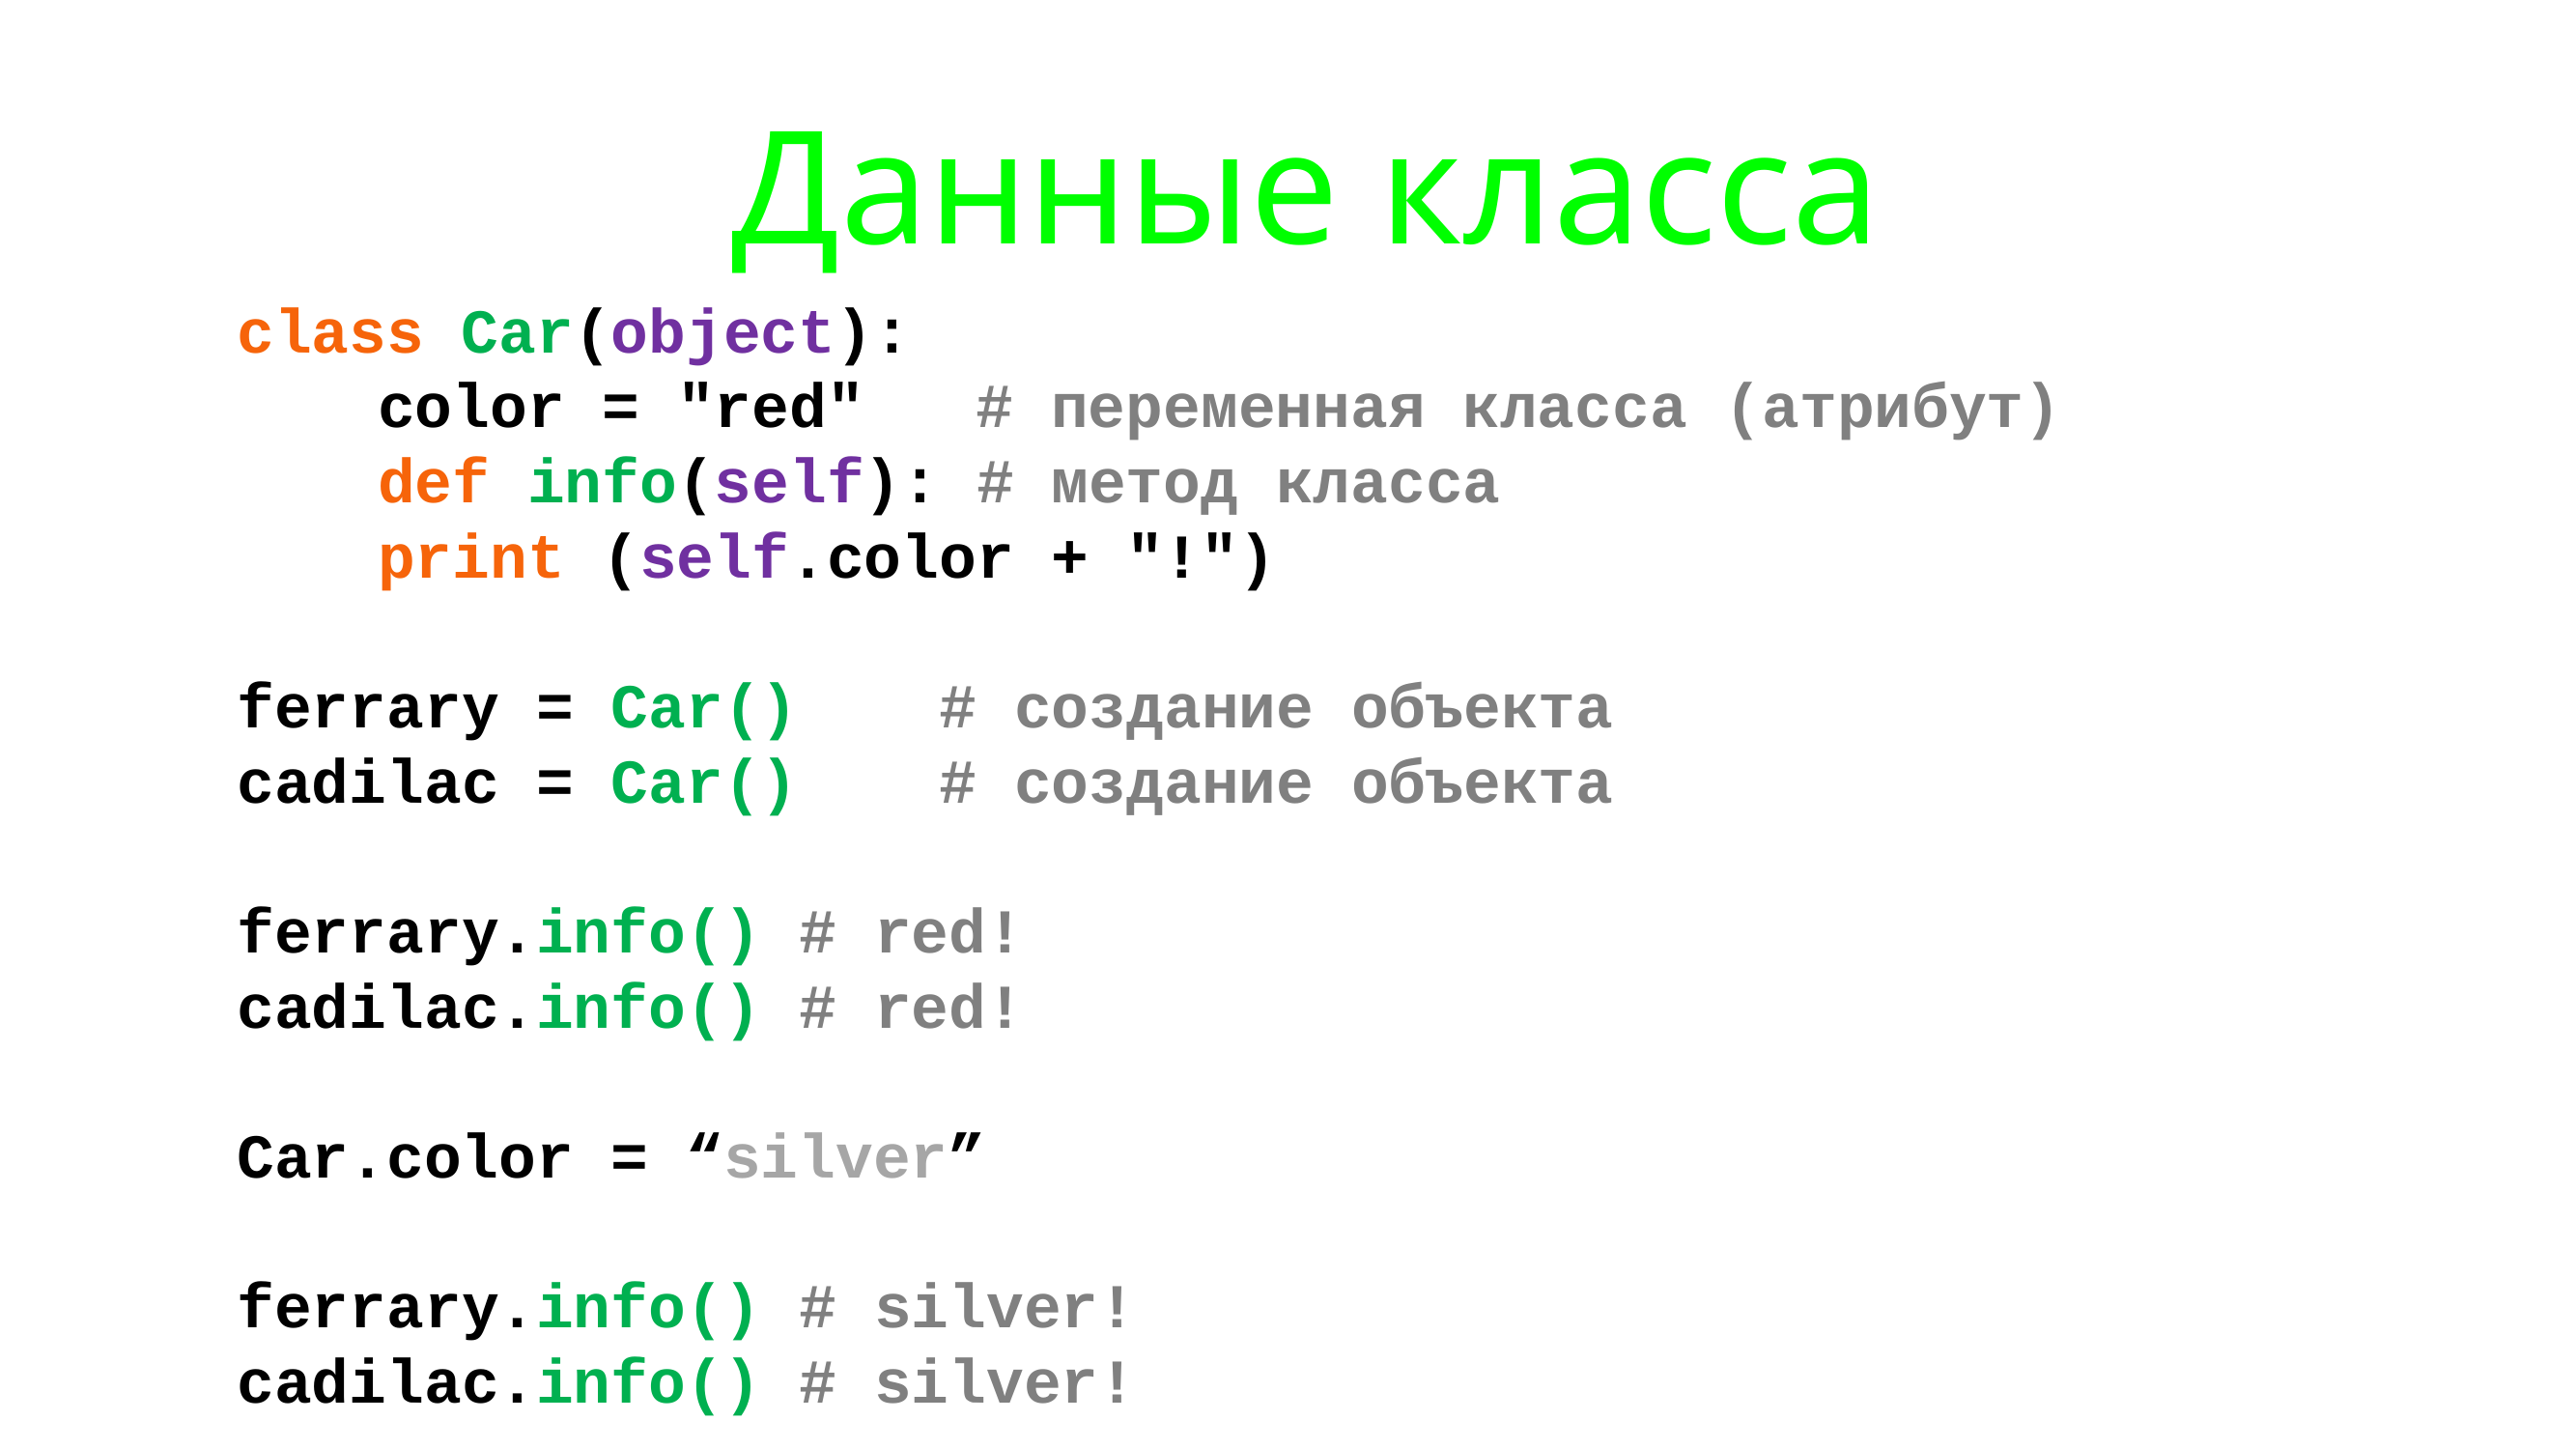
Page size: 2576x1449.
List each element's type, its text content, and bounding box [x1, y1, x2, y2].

title Данные класса [37, 0, 2576, 362]
text_box class Car(object): color = "red" # переменная класса (атрибут) def info(self): # метод класса print (self.color + "!") ferrary = Car() # создание объекта cadilac = Car() # создание объекта ferrary.info() # red! cadilac.info() # red! Сar.color = “silver” ferrary.info() # silver! cadilac.info() # silver! [210, 282, 2212, 1423]
